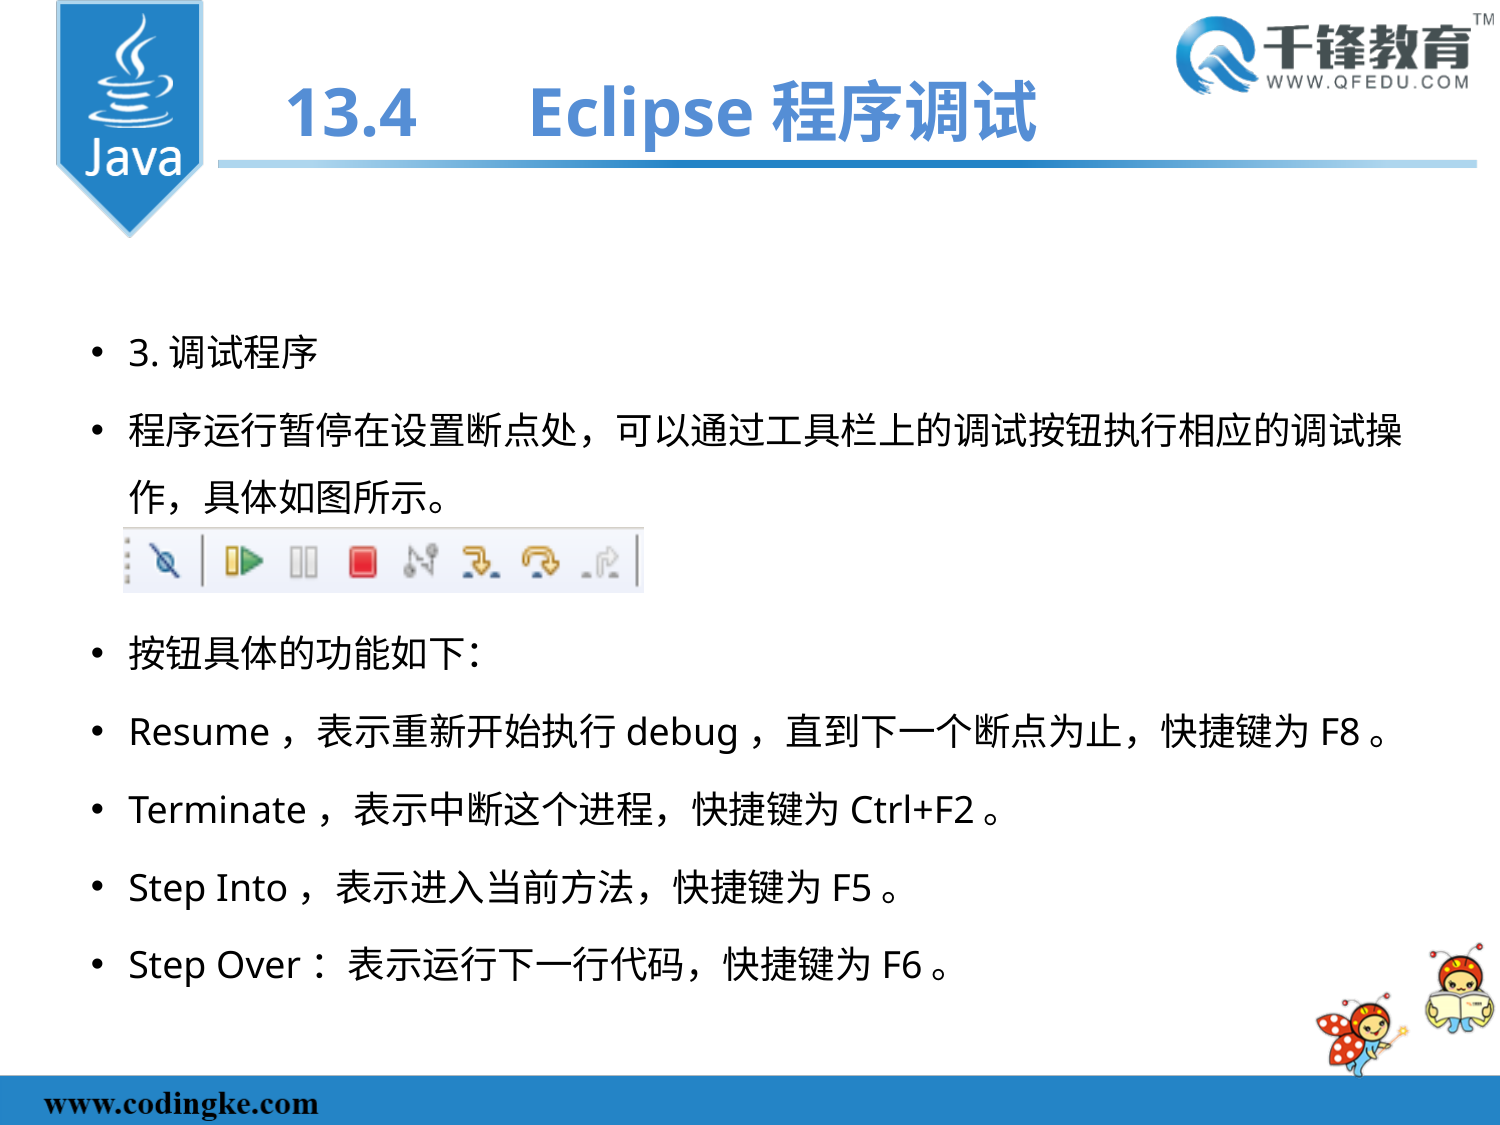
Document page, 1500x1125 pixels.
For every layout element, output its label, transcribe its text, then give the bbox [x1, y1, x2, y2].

text_box 13.4 Eclipse程序调试 [269, 63, 1081, 156]
text_box 3.调试程序 程序运行暂停在设置断点处，可以通过工具栏上的调试按钮执行相应的调试操作，具体如图所示。 按钮具体的功能如下： Resume，表示重新开始执行debug，直到下一个断点为止，快捷键为F8。 Terminate，表示中断这个进程，快捷键为Ctrl+F2。 Step Into，表示进入当前方法，快捷键为F5。 Step Over：表示运行下一行代码，快捷键为F6。 [1, 238, 1447, 994]
picture [0, 0, 1500, 1125]
